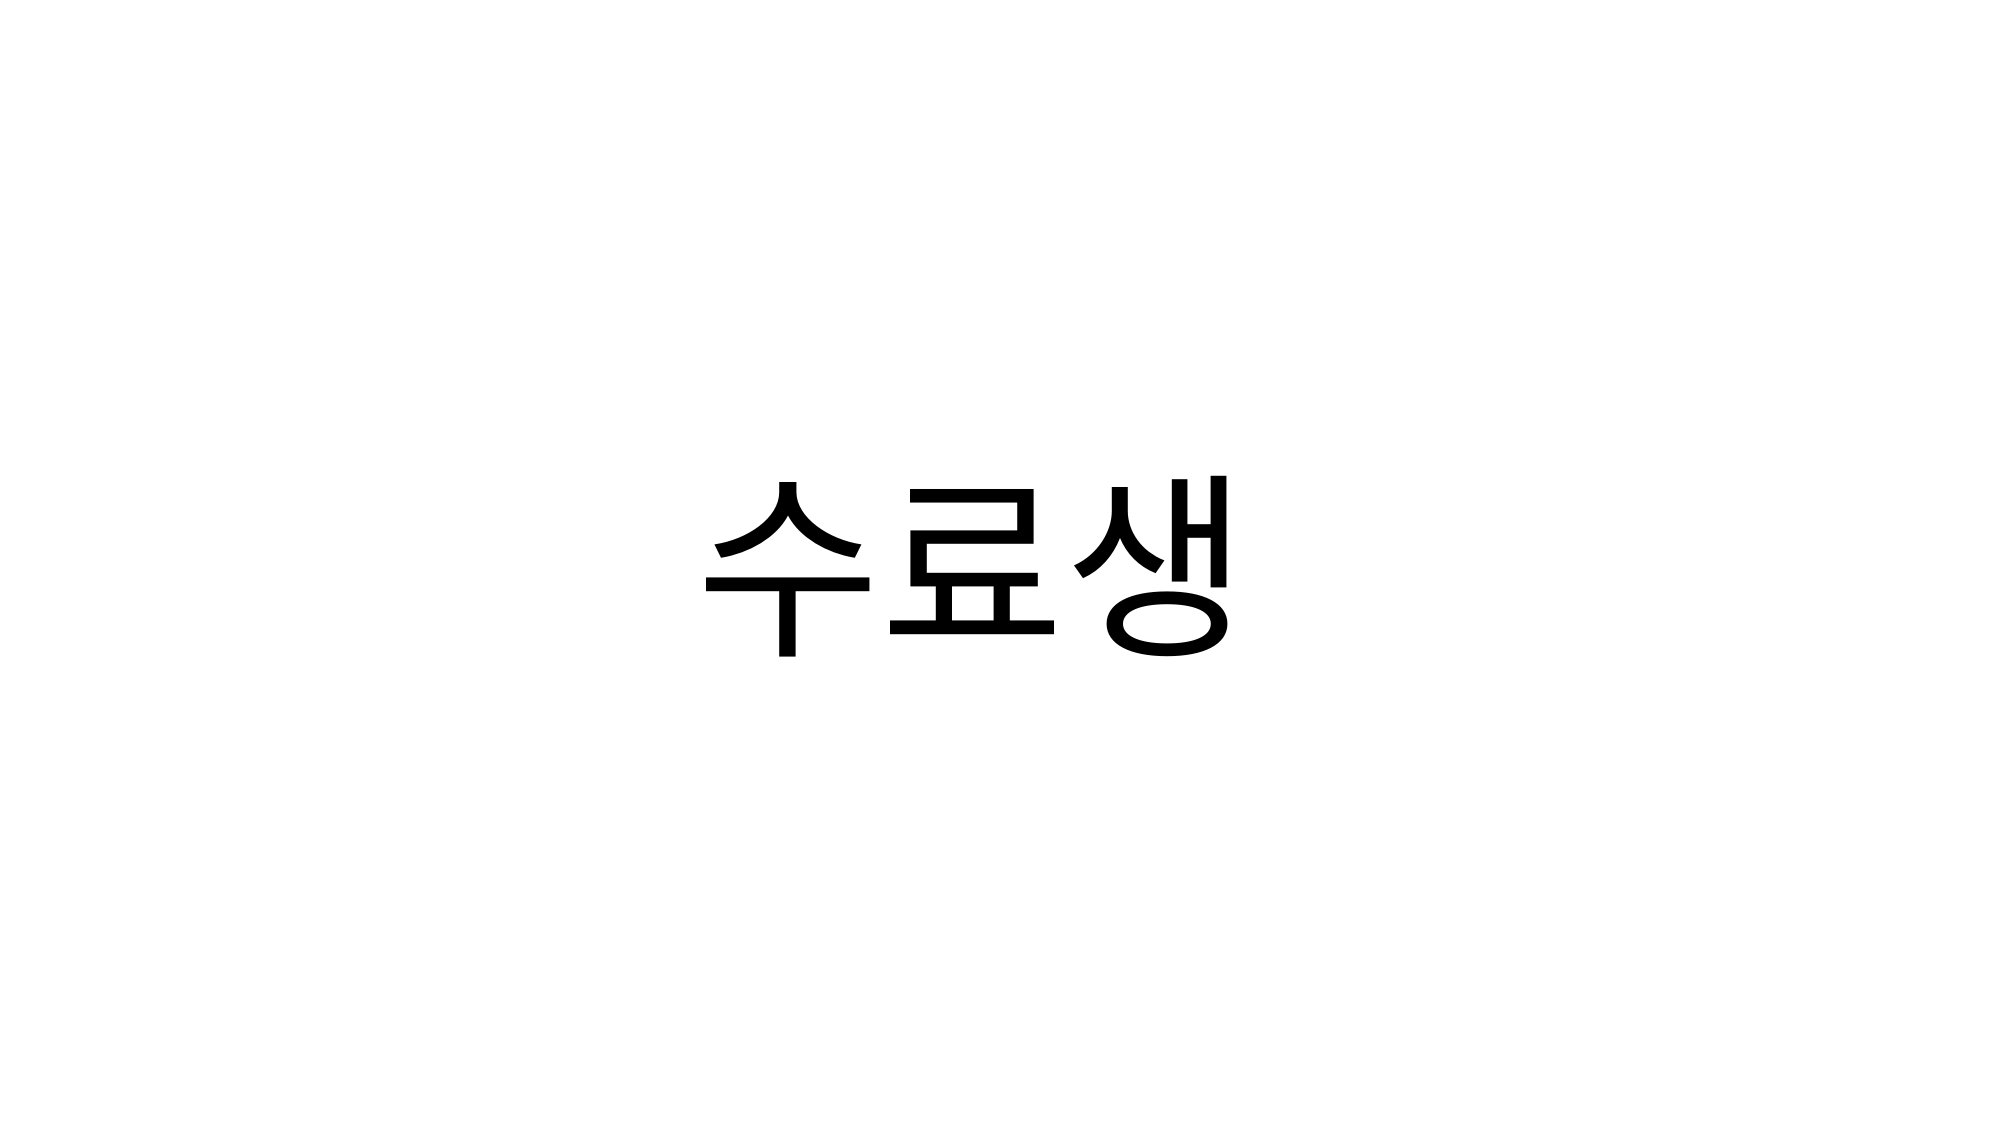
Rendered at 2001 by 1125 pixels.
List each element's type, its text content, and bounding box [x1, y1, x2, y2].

text_box 수료생 [287, 433, 1713, 689]
